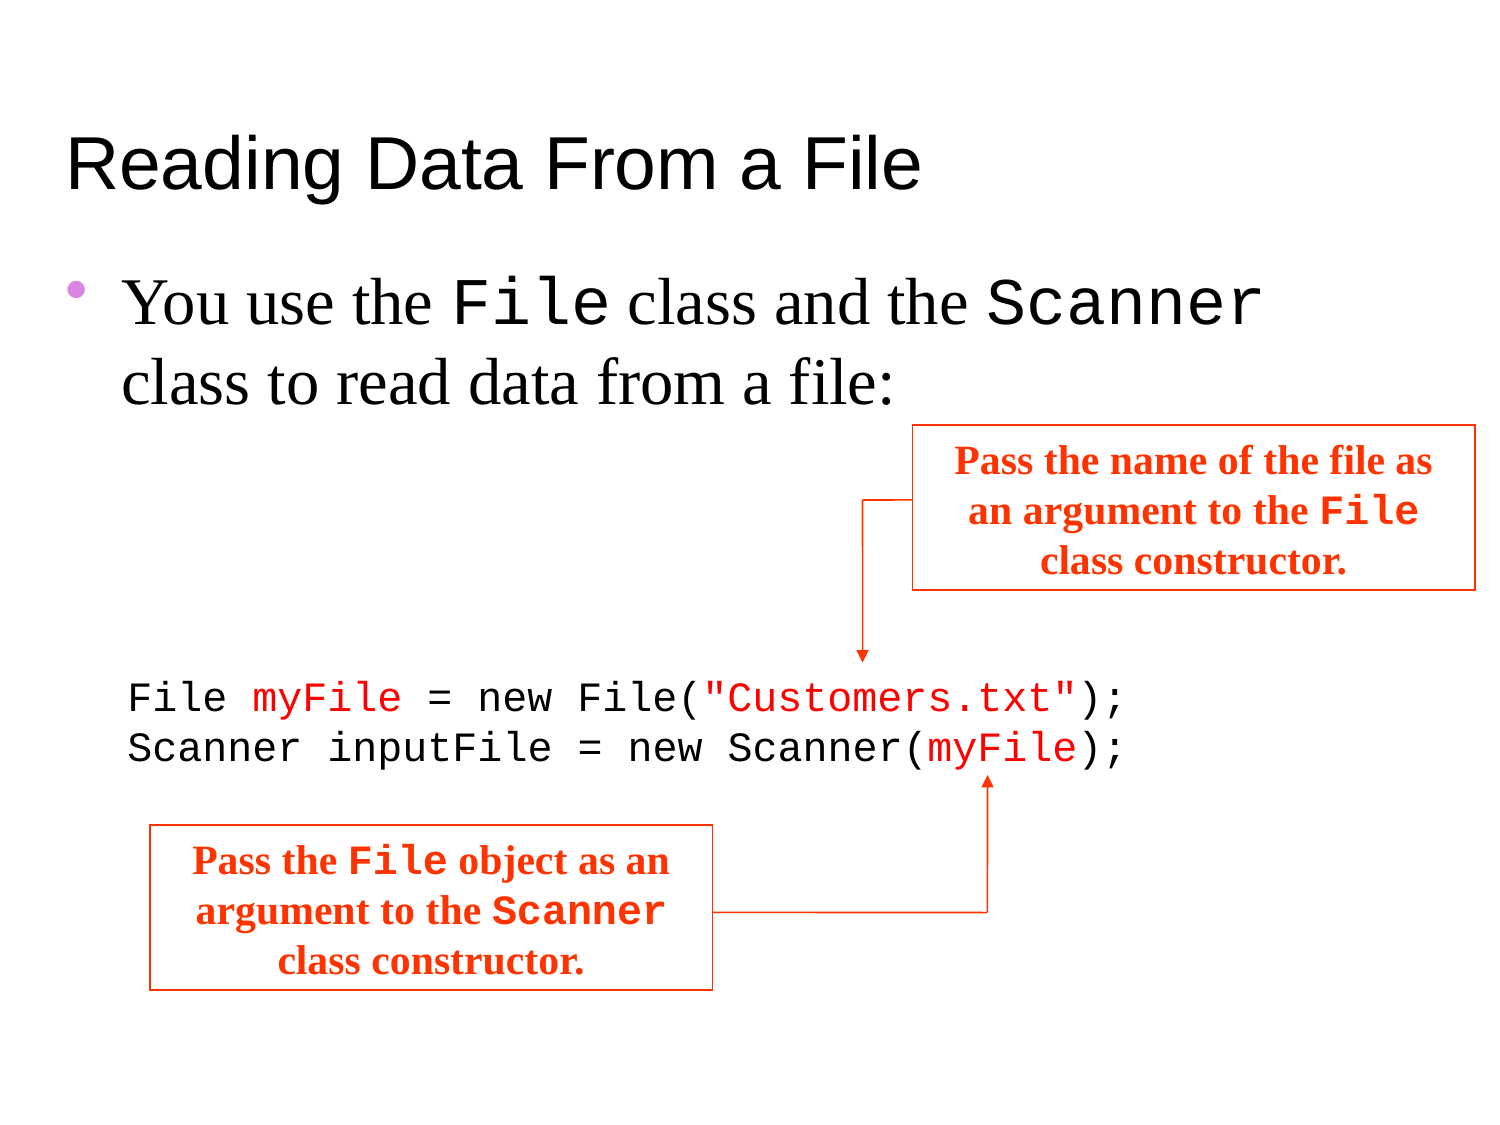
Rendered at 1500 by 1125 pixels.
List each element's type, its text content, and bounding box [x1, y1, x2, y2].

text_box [862, 424, 1476, 663]
text_box File myFile = new File("Customers.txt"); Scanner inputFile = new Scanner(myFile); [112, 662, 1188, 778]
title Reading Data From a File [49, 49, 1463, 213]
list You use the File class and the Scanner class to read data from a file: [49, 249, 1413, 501]
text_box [149, 774, 988, 992]
